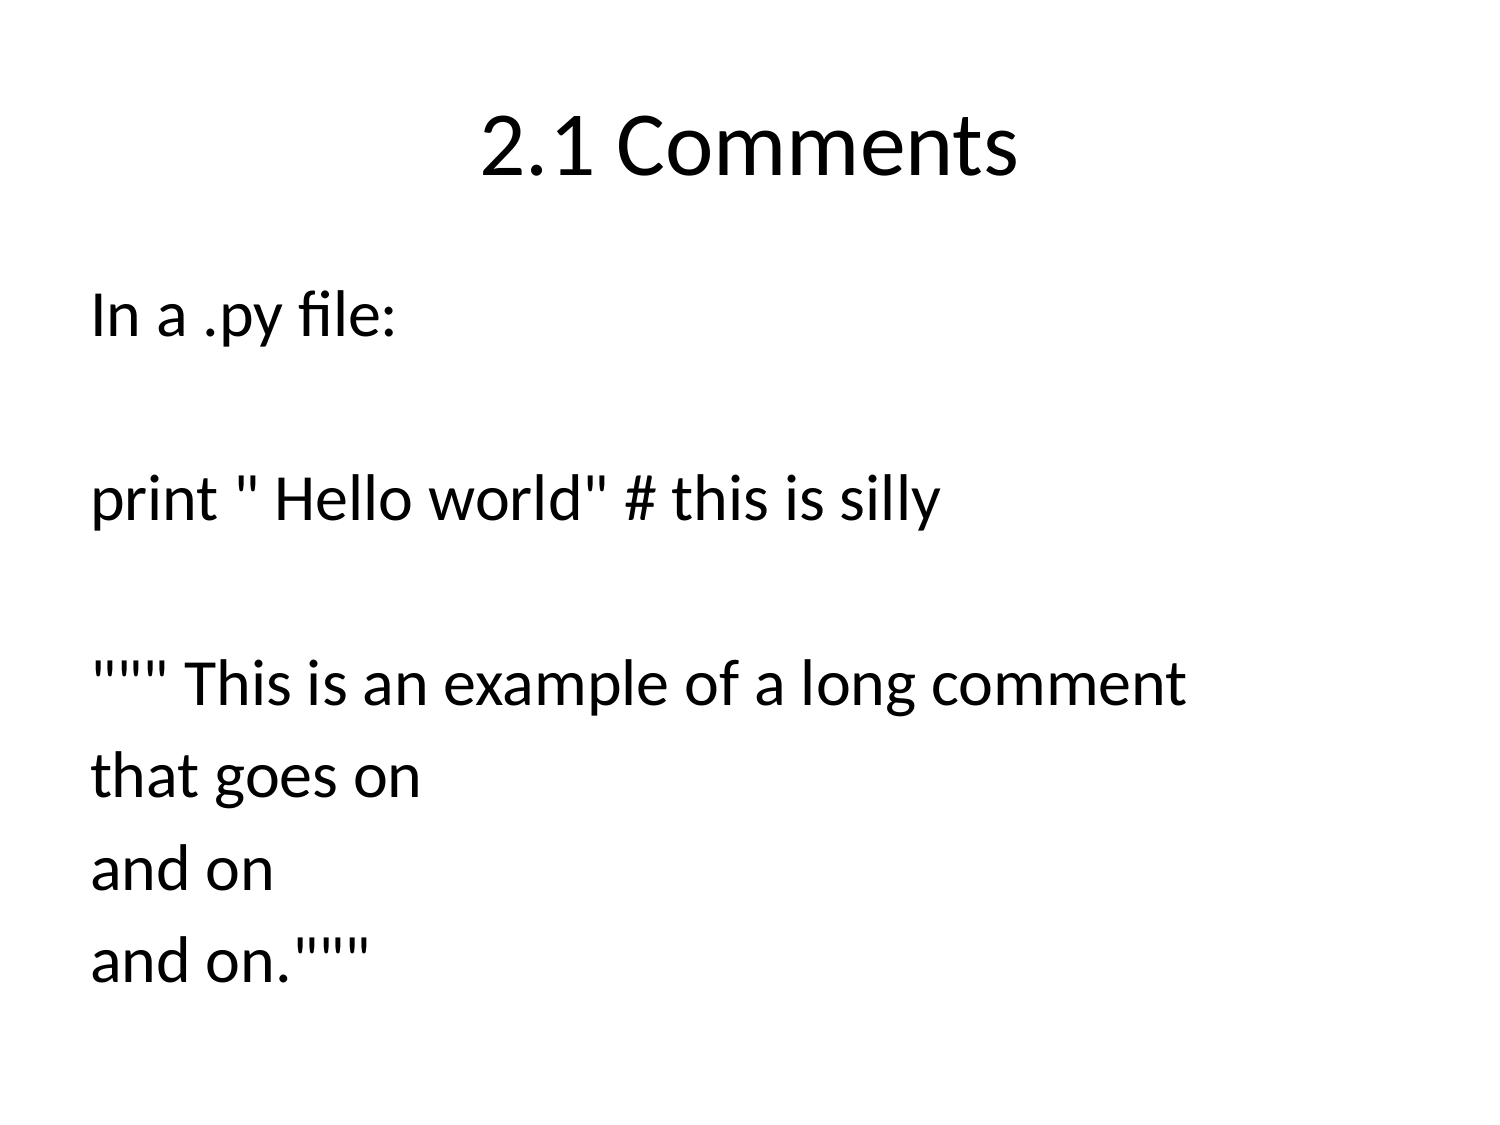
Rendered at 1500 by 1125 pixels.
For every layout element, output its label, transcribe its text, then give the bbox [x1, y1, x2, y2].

title 2.1 Comments [75, 45, 1425, 233]
list In a .py file: print " Hello world" # this is silly """ This is an example of a long comment that goes on and on and on.""" [75, 262, 1425, 1005]
